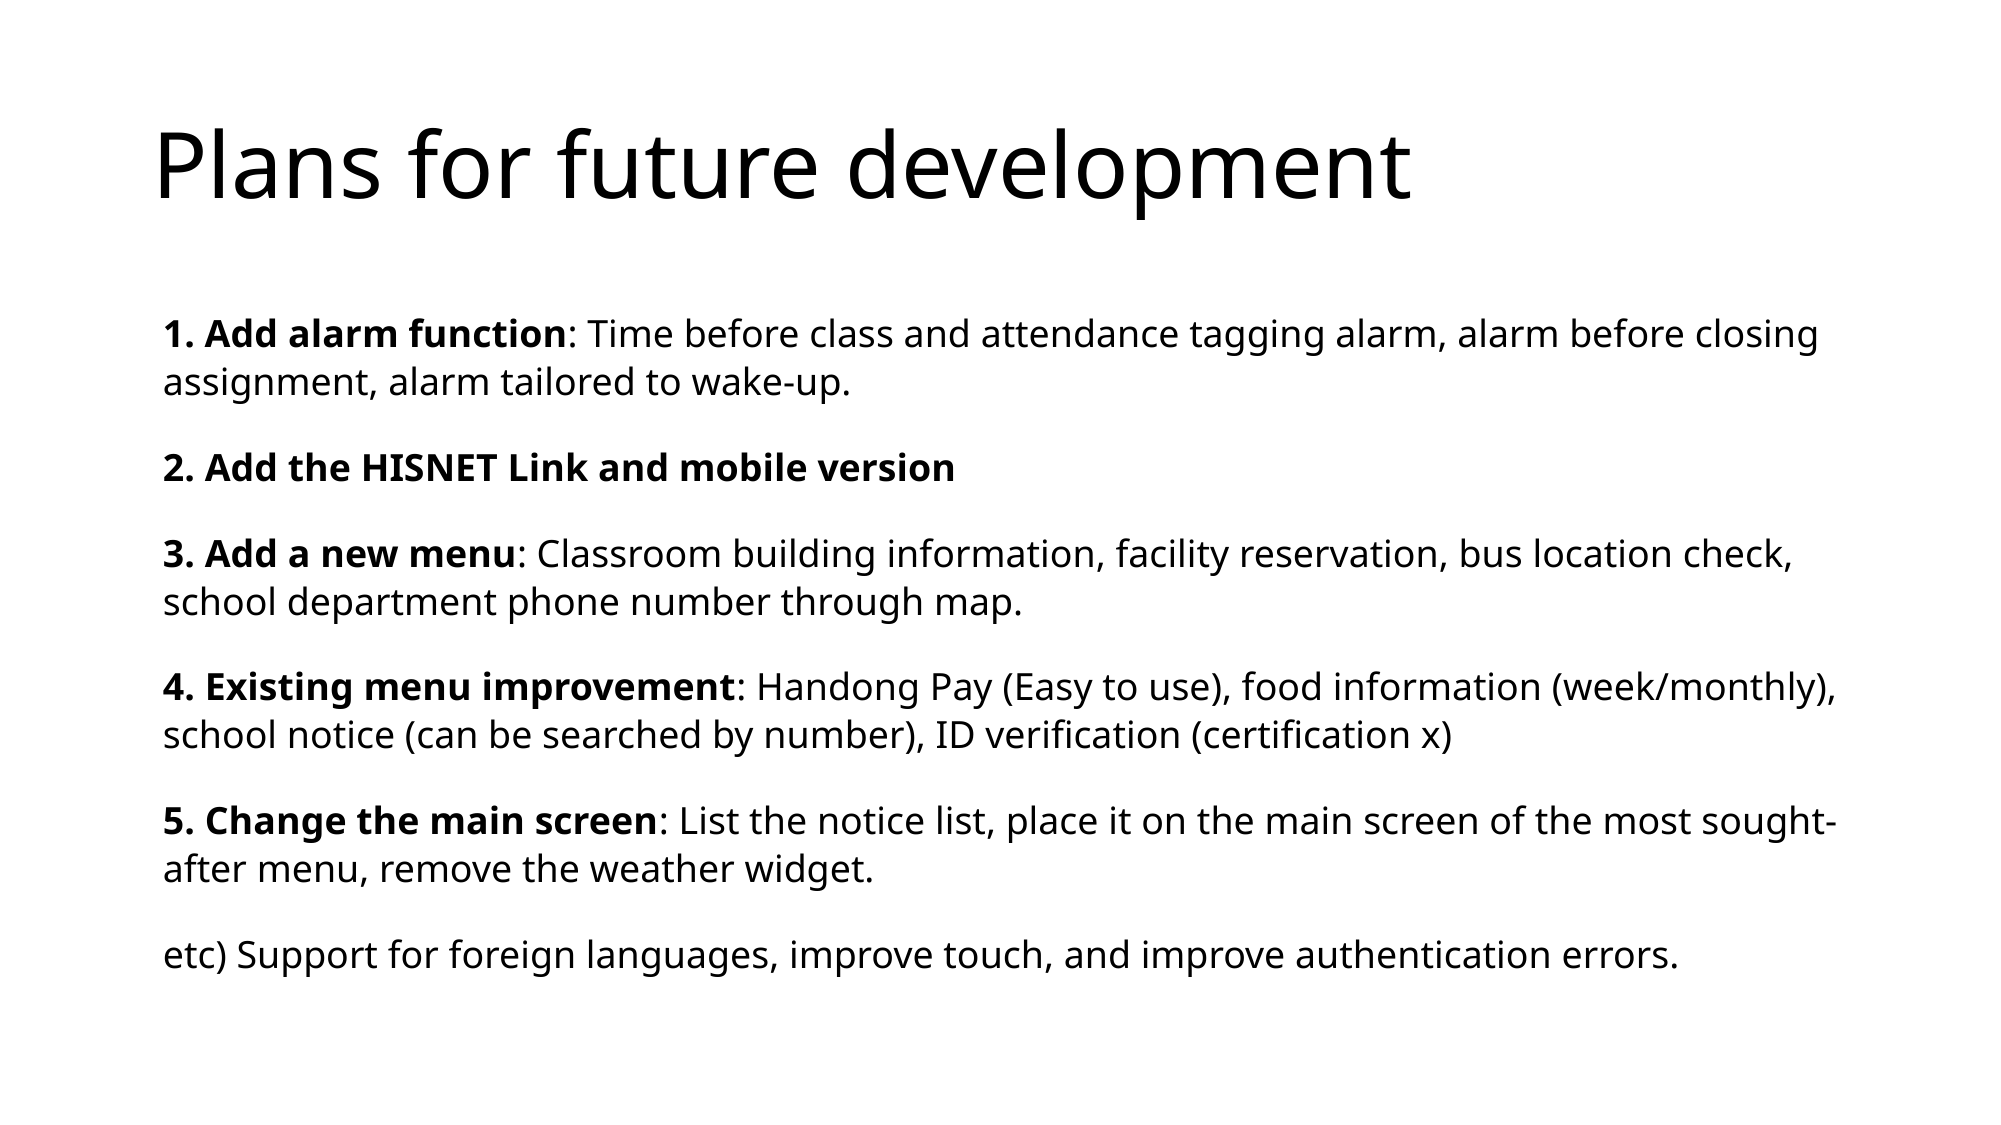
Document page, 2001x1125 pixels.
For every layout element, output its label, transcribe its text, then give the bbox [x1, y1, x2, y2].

title Plans for future development [137, 59, 1863, 278]
list 1. Add alarm function: Time before class and attendance tagging alarm, alarm before closing assignment, alarm tailored to wake-up. 2. Add the HISNET Link and mobile version 3. Add a new menu: Classroom building information, facility reservation, bus location check, school department phone number through map. 4. Existing menu improvement: Handong Pay (Easy to use), food information (week/monthly), school notice (can be searched by number), ID verification (certification x) 5. Change the main screen: List the notice list, place it on the main screen of the most sought-after menu, remove the weather widget. etc) Support for foreign languages, improve touch, and improve authentication errors. [137, 299, 1863, 1014]
